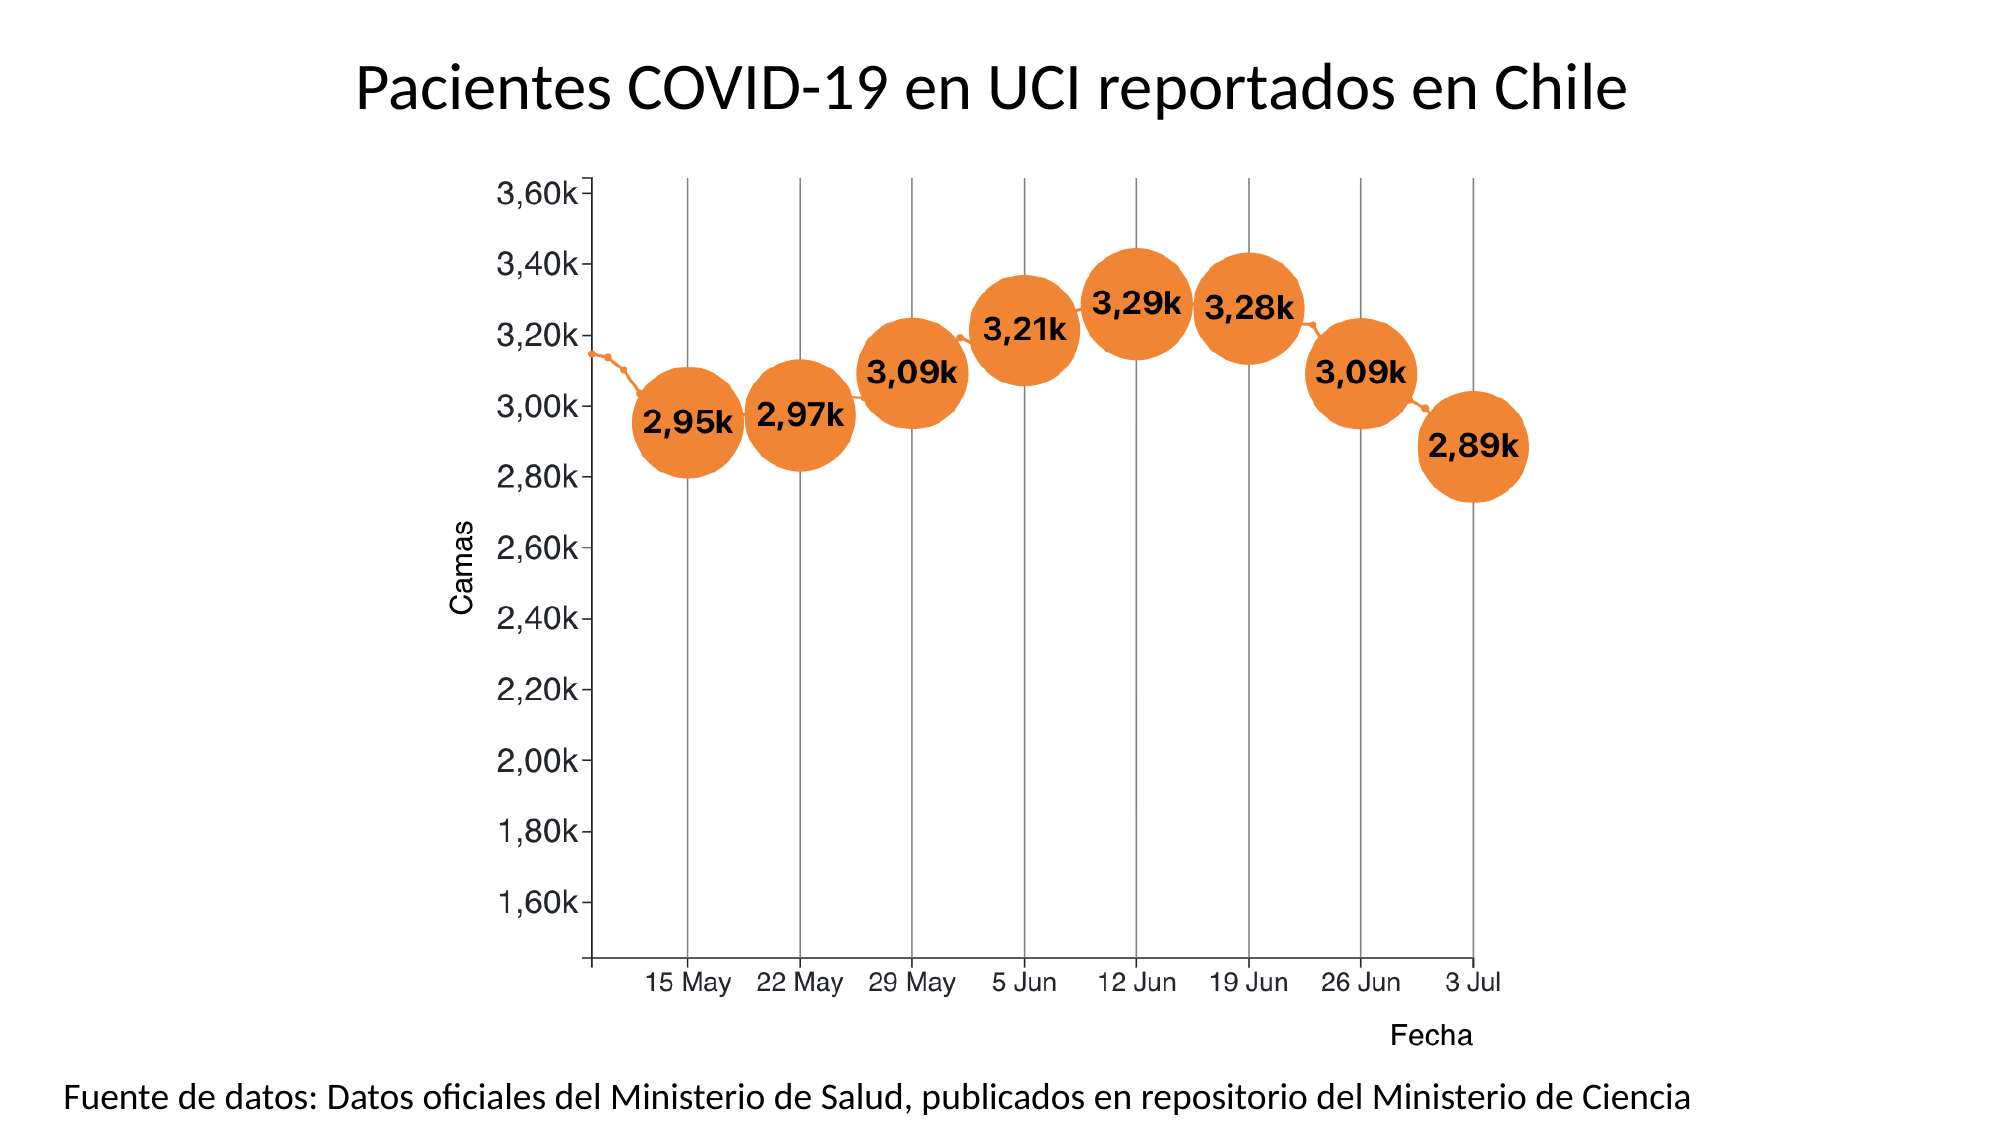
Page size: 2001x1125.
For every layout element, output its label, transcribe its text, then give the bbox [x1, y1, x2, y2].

text_box Pacientes COVID-19 en UCI reportados en Chile [340, 35, 1660, 130]
picture [432, 157, 1568, 1059]
